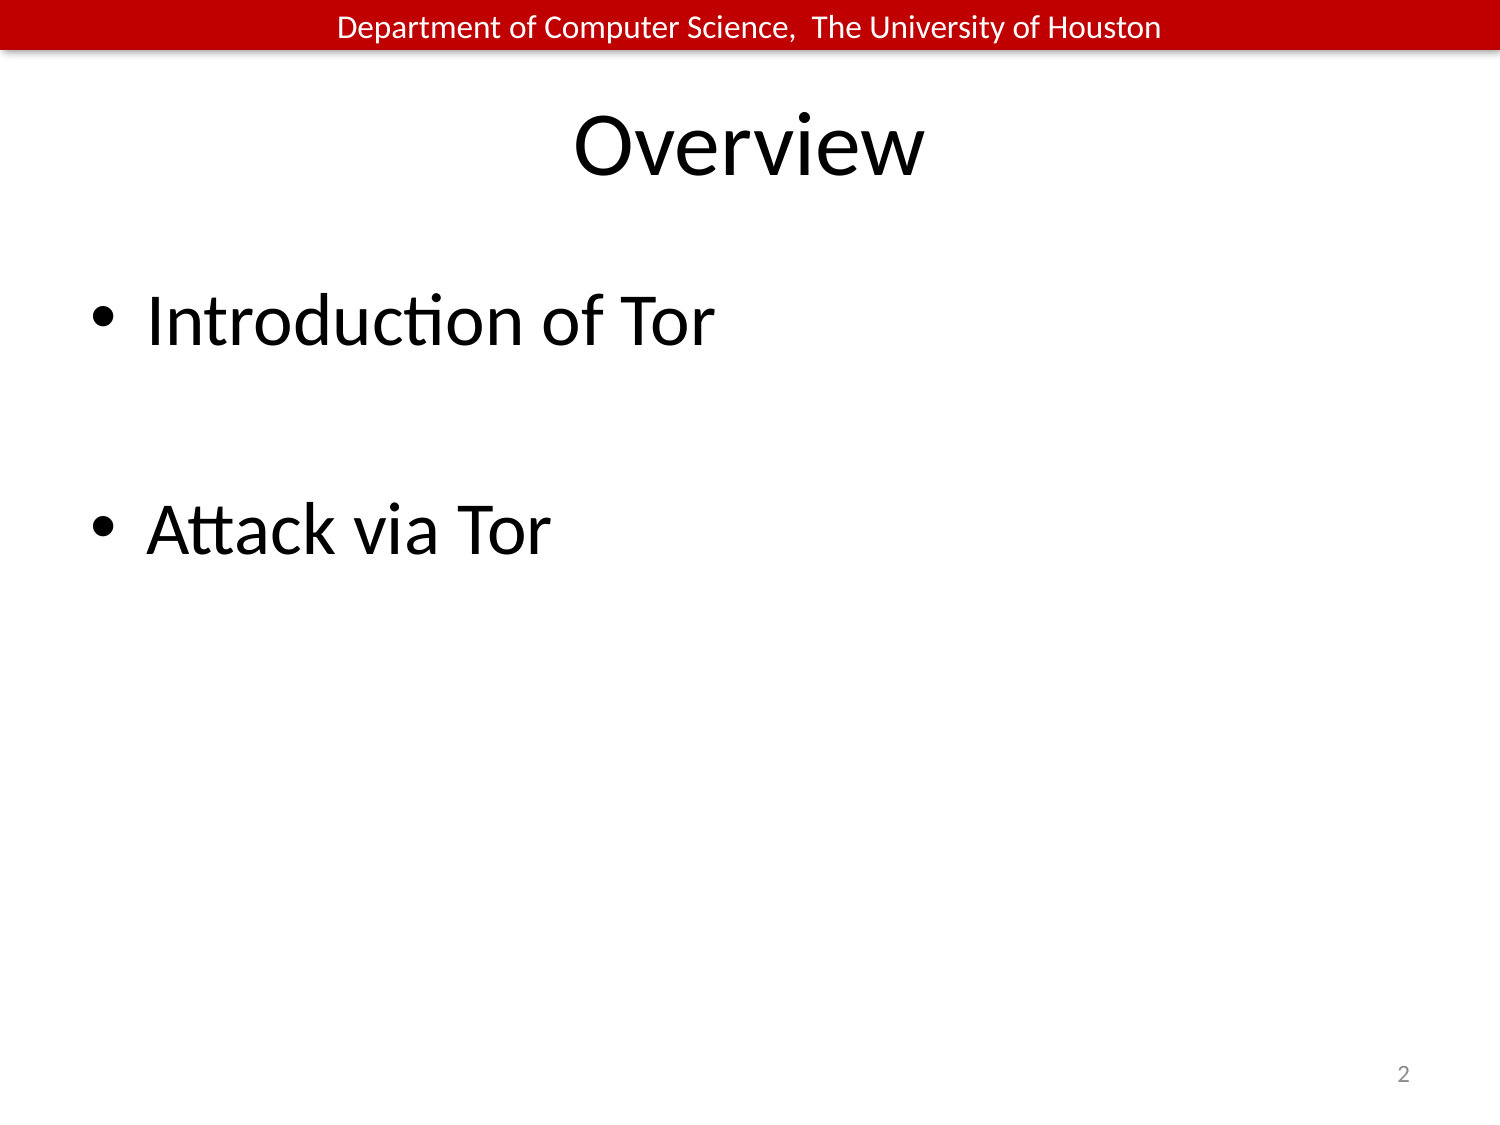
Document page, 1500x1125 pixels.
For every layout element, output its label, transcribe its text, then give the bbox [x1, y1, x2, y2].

title Overview [75, 45, 1425, 233]
list Introduction of Tor Attack via Tor [75, 262, 1425, 1005]
slide_number 2 [1074, 1042, 1425, 1103]
